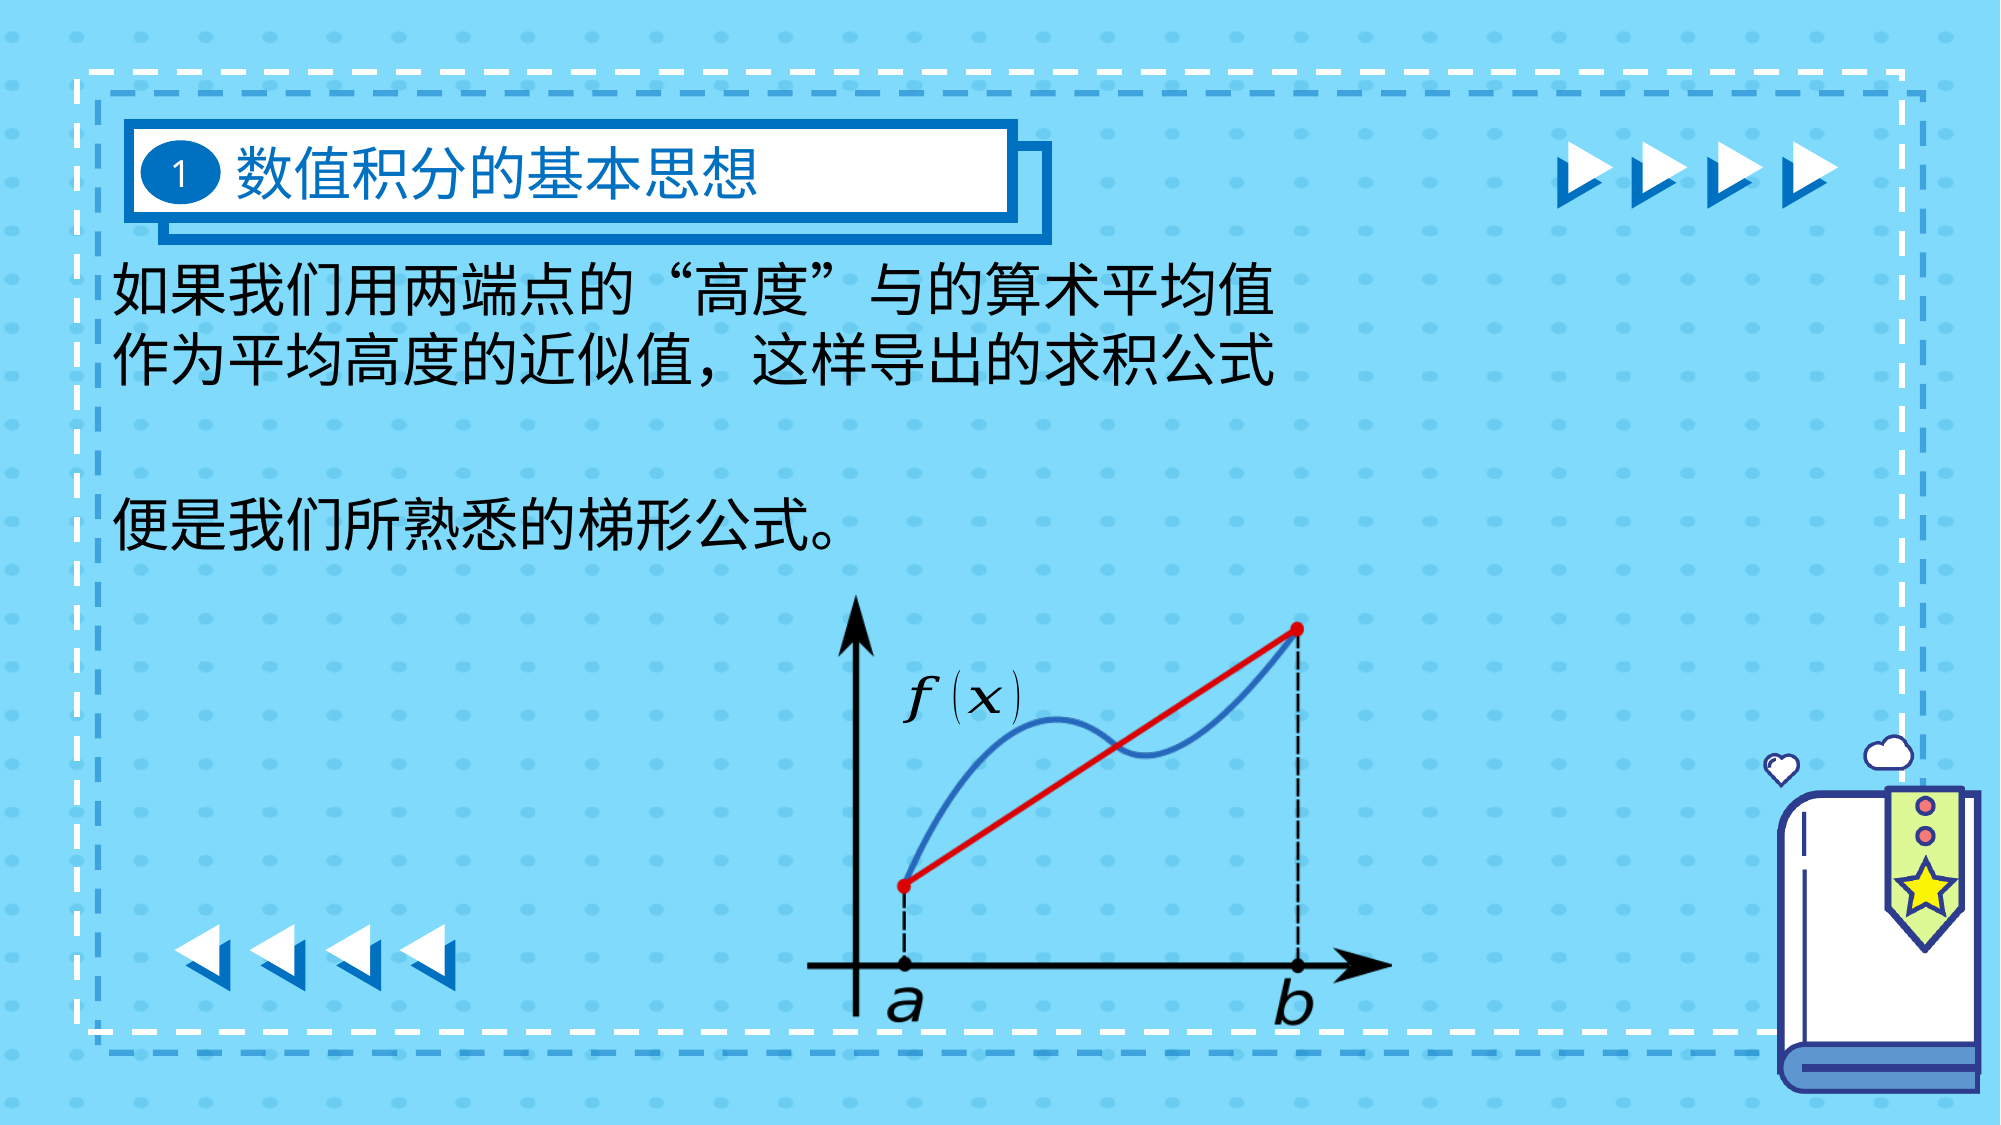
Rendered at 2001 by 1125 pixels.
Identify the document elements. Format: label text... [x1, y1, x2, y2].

text_box 1 [139, 139, 222, 206]
text_box 数值积分的基本思想 [220, 129, 784, 215]
picture [3, 1, 2001, 1125]
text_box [805, 587, 1392, 1027]
